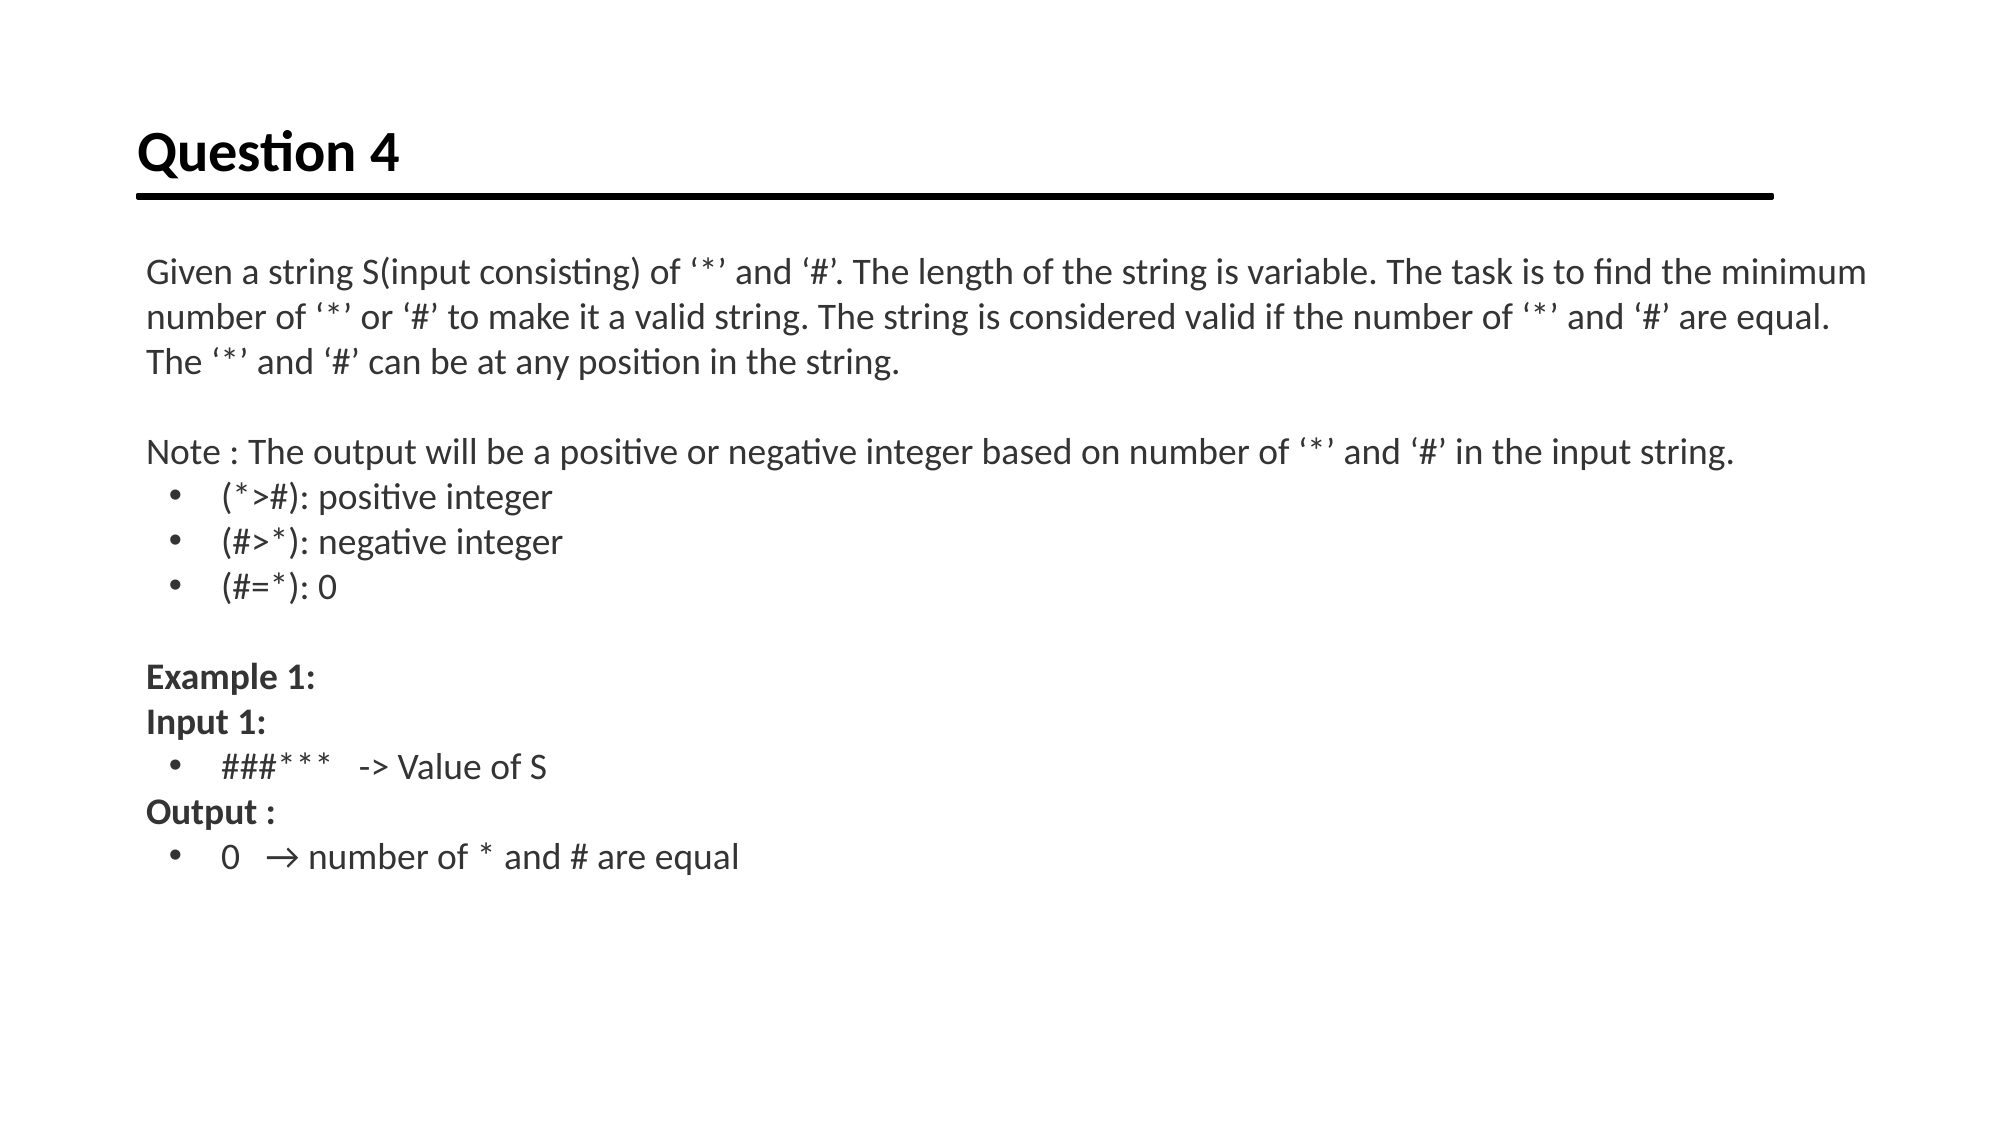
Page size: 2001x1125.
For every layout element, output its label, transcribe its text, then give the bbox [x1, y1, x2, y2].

text_box Question 4 [137, 113, 519, 184]
text_box [137, 194, 1773, 198]
text_box Given a string S(input consisting) of ‘*’ and ‘#’. The length of the string is variable. The task is to find the minimum number of ‘*’ or ‘#’ to make it a valid string. The string is considered valid if the number of ‘*’ and ‘#’ are equal. The ‘*’ and ‘#’ can be at any position in the string. Note : The output will be a positive or negative integer based on number of ‘*’ and ‘#’ in the input string. (*>#): positive integer (#>*): negative integer (#=*): 0 Example 1: Input 1: ###*** -> Value of S Output : 0 → number of * and # are equal [138, 239, 1903, 885]
